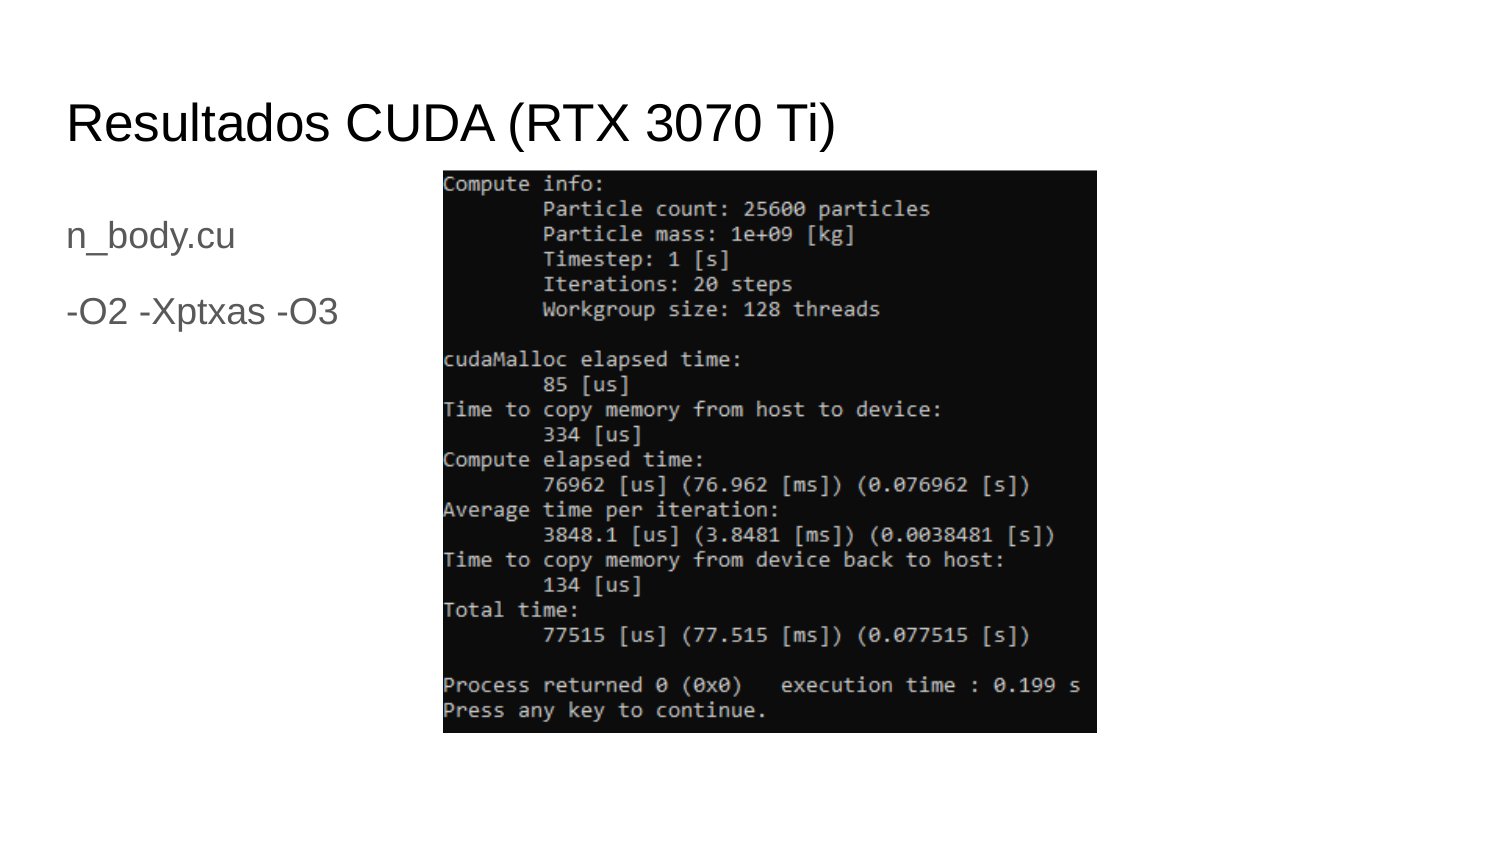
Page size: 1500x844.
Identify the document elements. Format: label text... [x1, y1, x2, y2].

title Resultados CUDA (RTX 3070 Ti) [51, 72, 1449, 167]
picture [442, 166, 1097, 733]
list n_body.cu -O2 -Xptxas -O3 [51, 189, 1449, 750]
